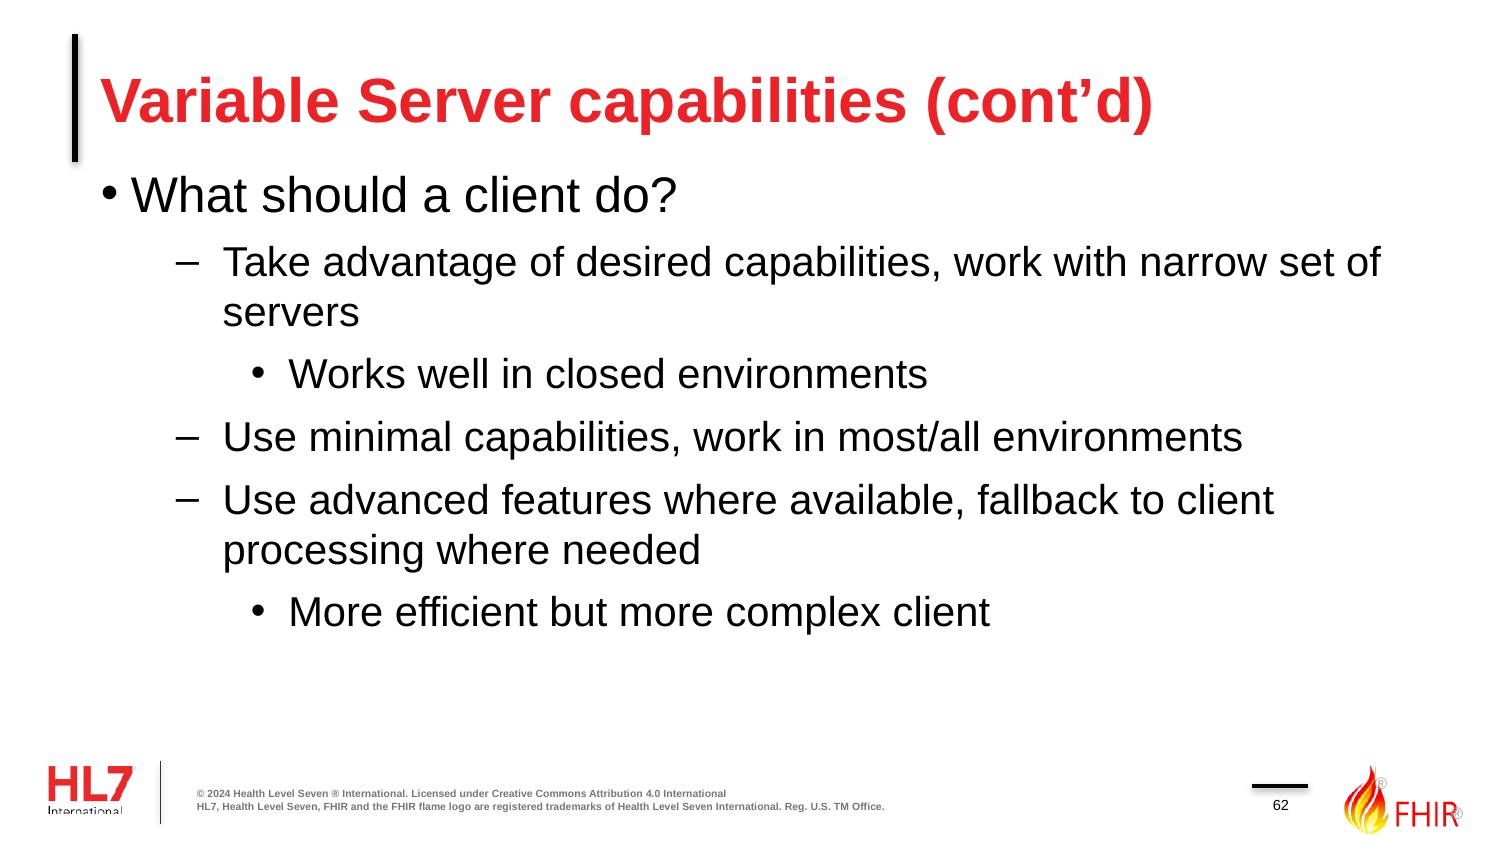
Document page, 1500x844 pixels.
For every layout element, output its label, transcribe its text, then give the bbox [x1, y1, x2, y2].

list What should a client do? Take advantage of desired capabilities, work with narrow set of servers Works well in closed environments Use minimal capabilities, work in most/all environments Use advanced features where available, fallback to client processing where needed More efficient but more complex client [100, 162, 1451, 731]
footer © 2024 Health Level Seven ® International. Licensed under Creative Commons Attribution 4.0 International HL7, Health Level Seven, FHIR and the FHIR flame logo are registered trademarks of Health Level Seven International. Reg. U.S. TM Office. [196, 786, 941, 813]
slide_number 62 [1258, 786, 1304, 813]
title Variable Server capabilities (cont’d) [100, 33, 1451, 162]
picture [1339, 760, 1463, 837]
